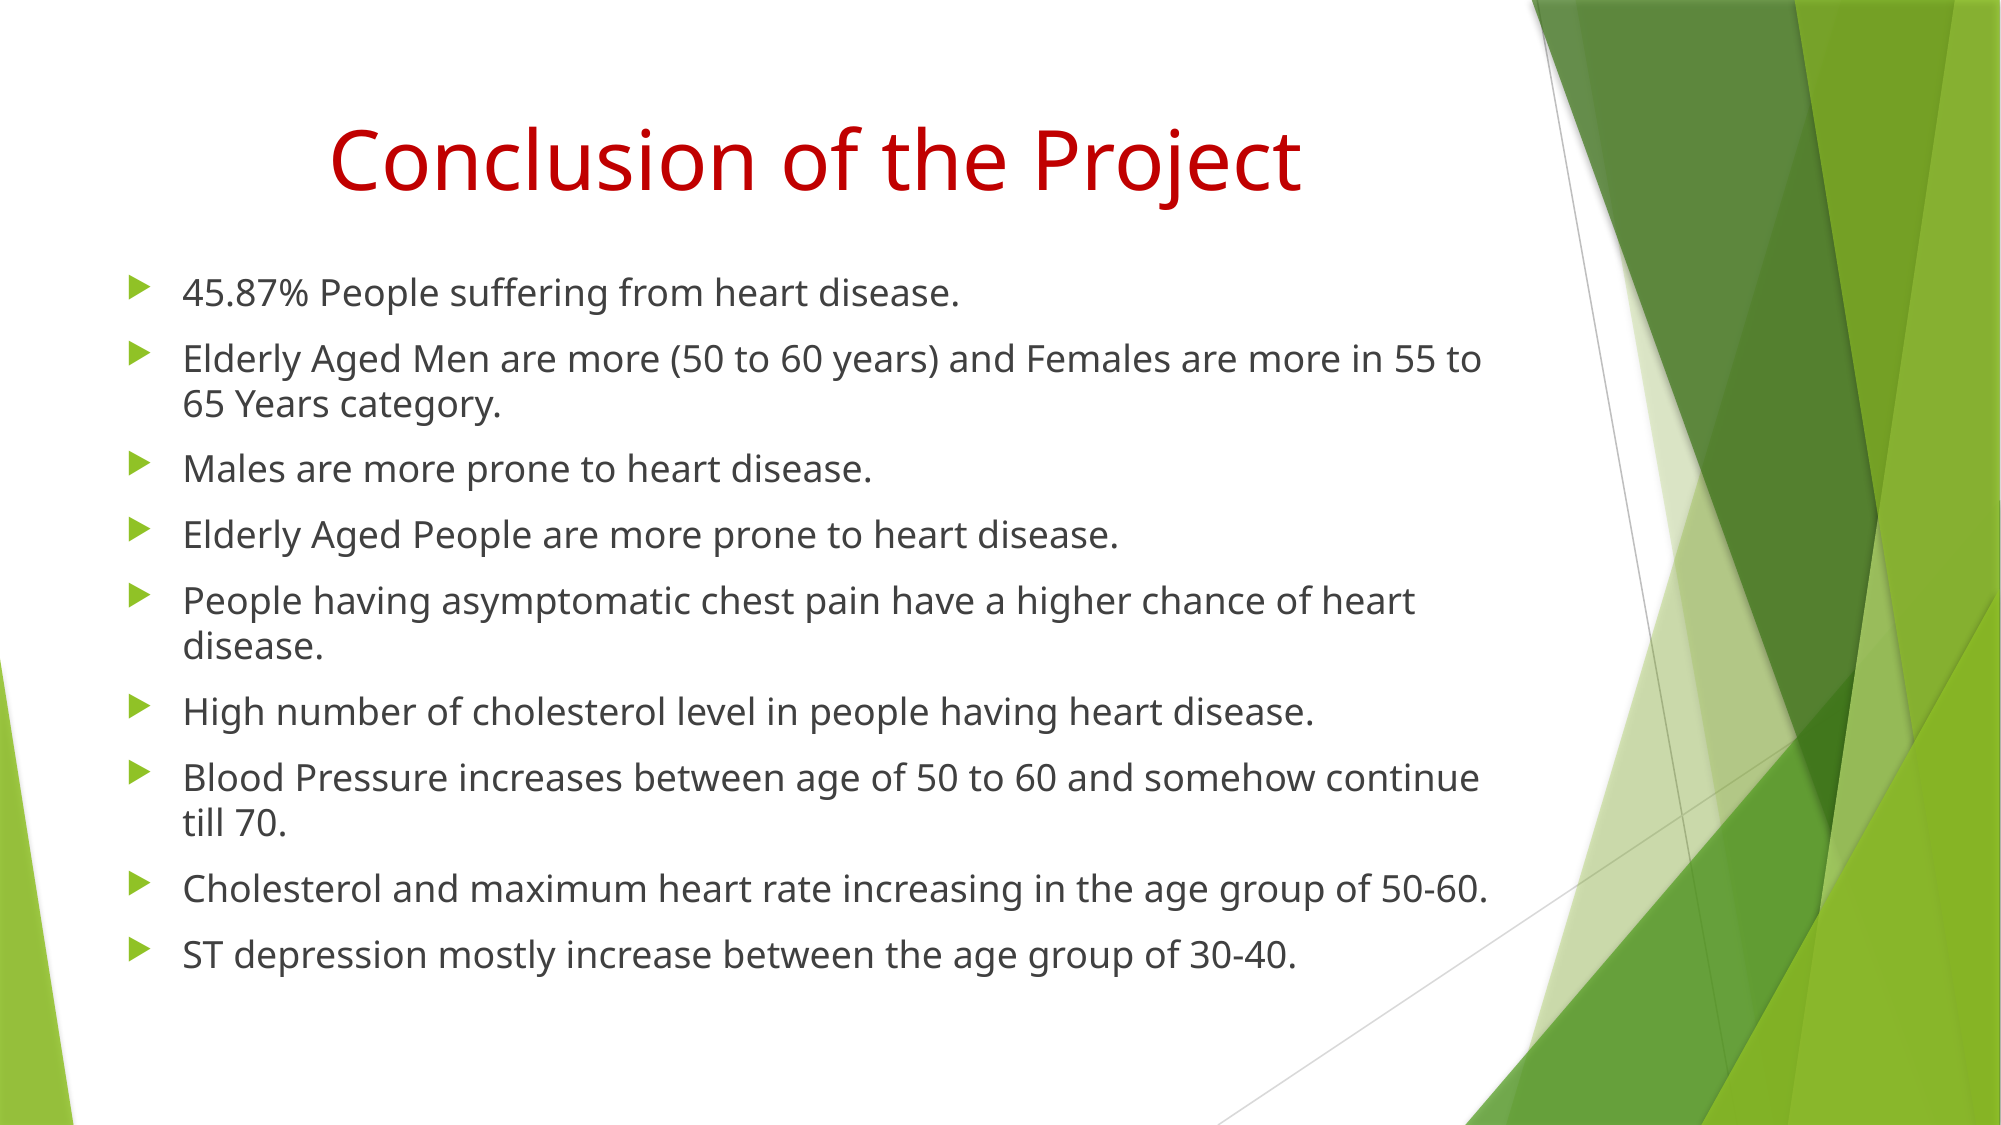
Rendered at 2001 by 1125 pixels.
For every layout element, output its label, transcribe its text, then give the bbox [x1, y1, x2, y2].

title Conclusion of the Project [111, 99, 1522, 261]
list 45.87% People suffering from heart disease. Elderly Aged Men are more (50 to 60 years) and Females are more in 55 to 65 Years category. Males are more prone to heart disease. Elderly Aged People are more prone to heart disease. People having asymptomatic chest pain have a higher chance of heart disease. High number of cholesterol level in people having heart disease. Blood Pressure increases between age of 50 to 60 and somehow continue till 70. Cholesterol and maximum heart rate increasing in the age group of 50-60. ST depression mostly increase between the age group of 30-40. [111, 261, 1522, 992]
